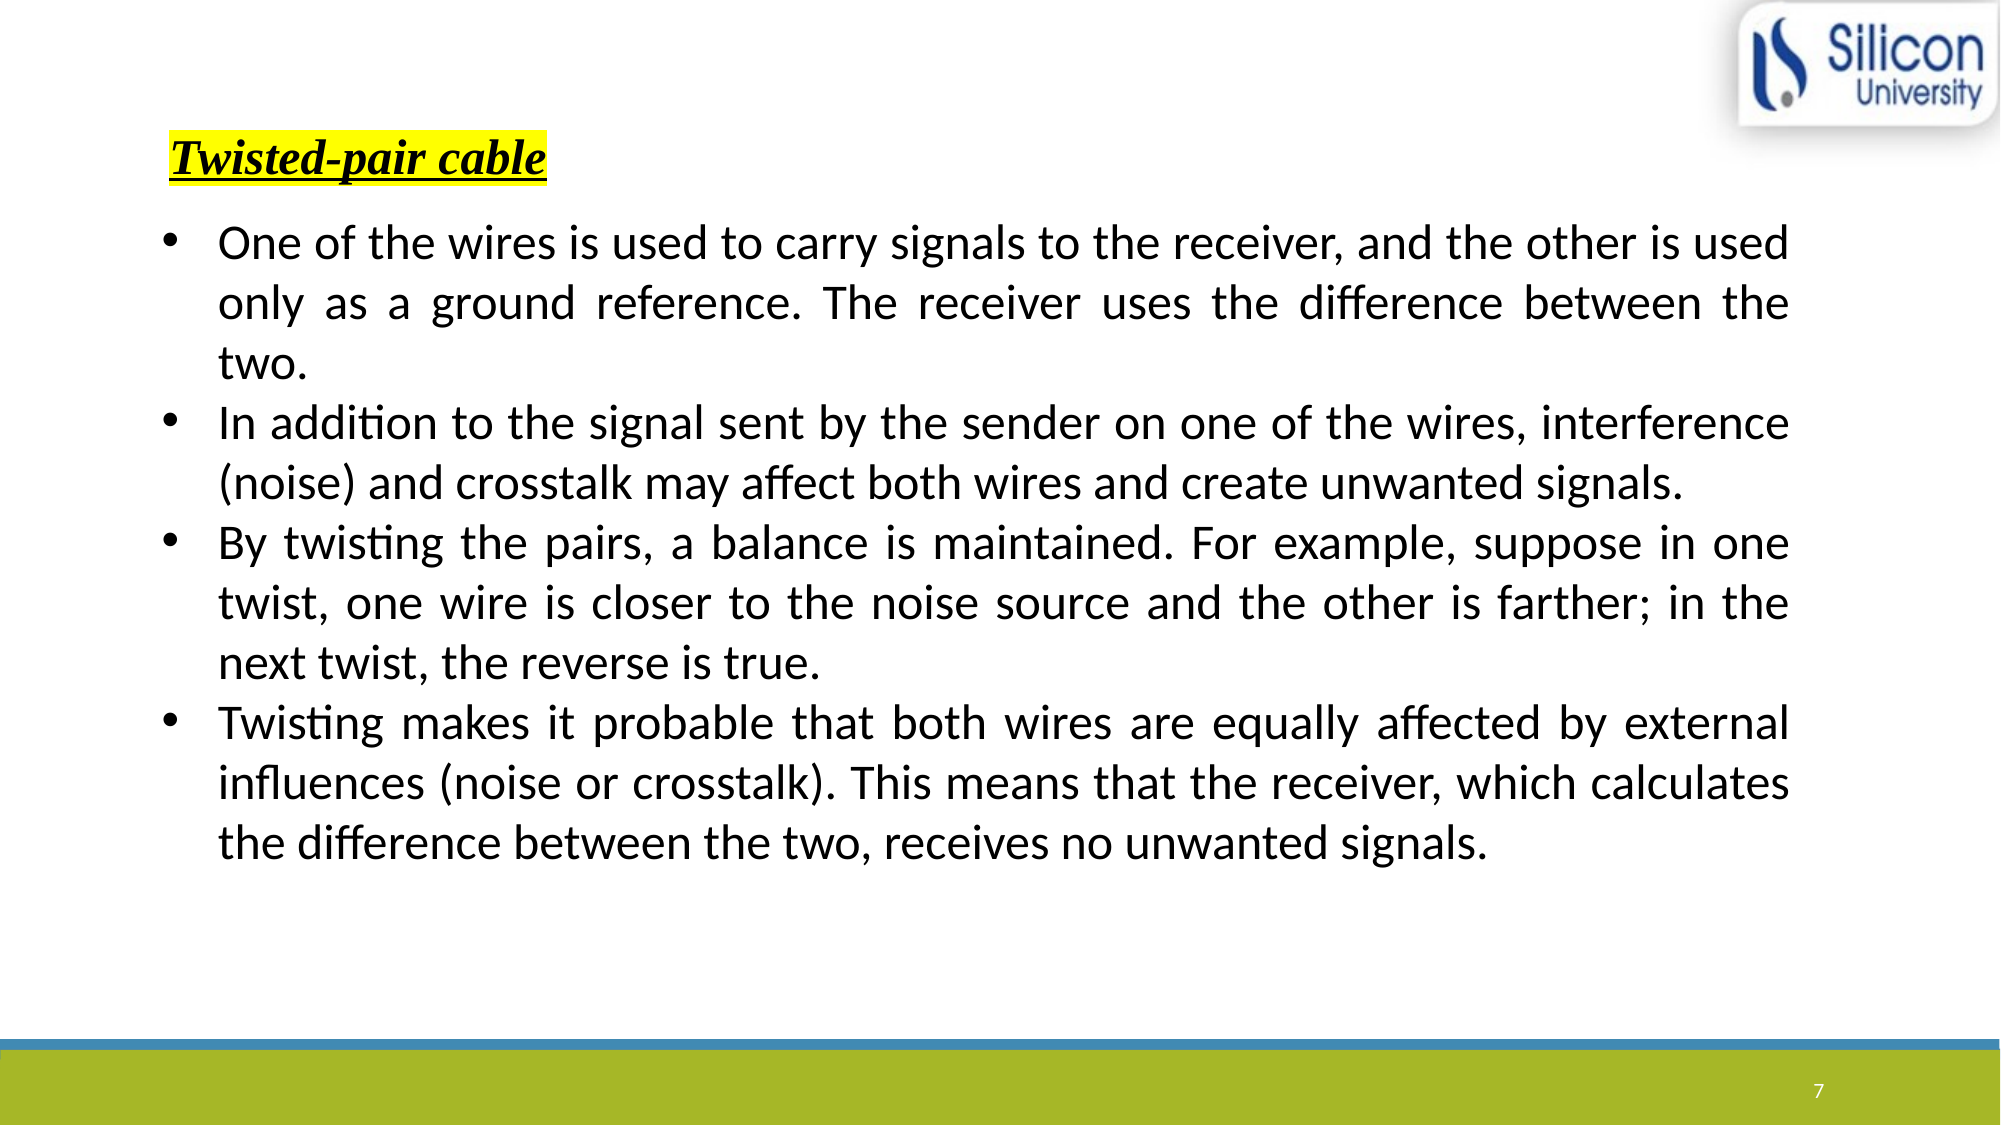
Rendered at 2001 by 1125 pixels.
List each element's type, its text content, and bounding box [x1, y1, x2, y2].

text_box One of the wires is used to carry signals to the receiver, and the other is used only as a ground reference. The receiver uses the difference between the two. In addition to the signal sent by the sender on one of the wires, interference (noise) and crosstalk may affect both wires and create unwanted signals. By twisting the pairs, a balance is maintained. For example, suppose in one twist, one wire is closer to the noise source and the other is farther; in the next twist, the reverse is true. Twisting makes it probable that both wires are equally affected by external influences (noise or crosstalk). This means that the receiver, which calculates the difference between the two, receives no unwanted signals. [146, 202, 1806, 878]
text_box Twisted-pair cable [154, 117, 563, 193]
slide_number 7 [1624, 1059, 1840, 1120]
picture [0, 0, 2001, 1125]
